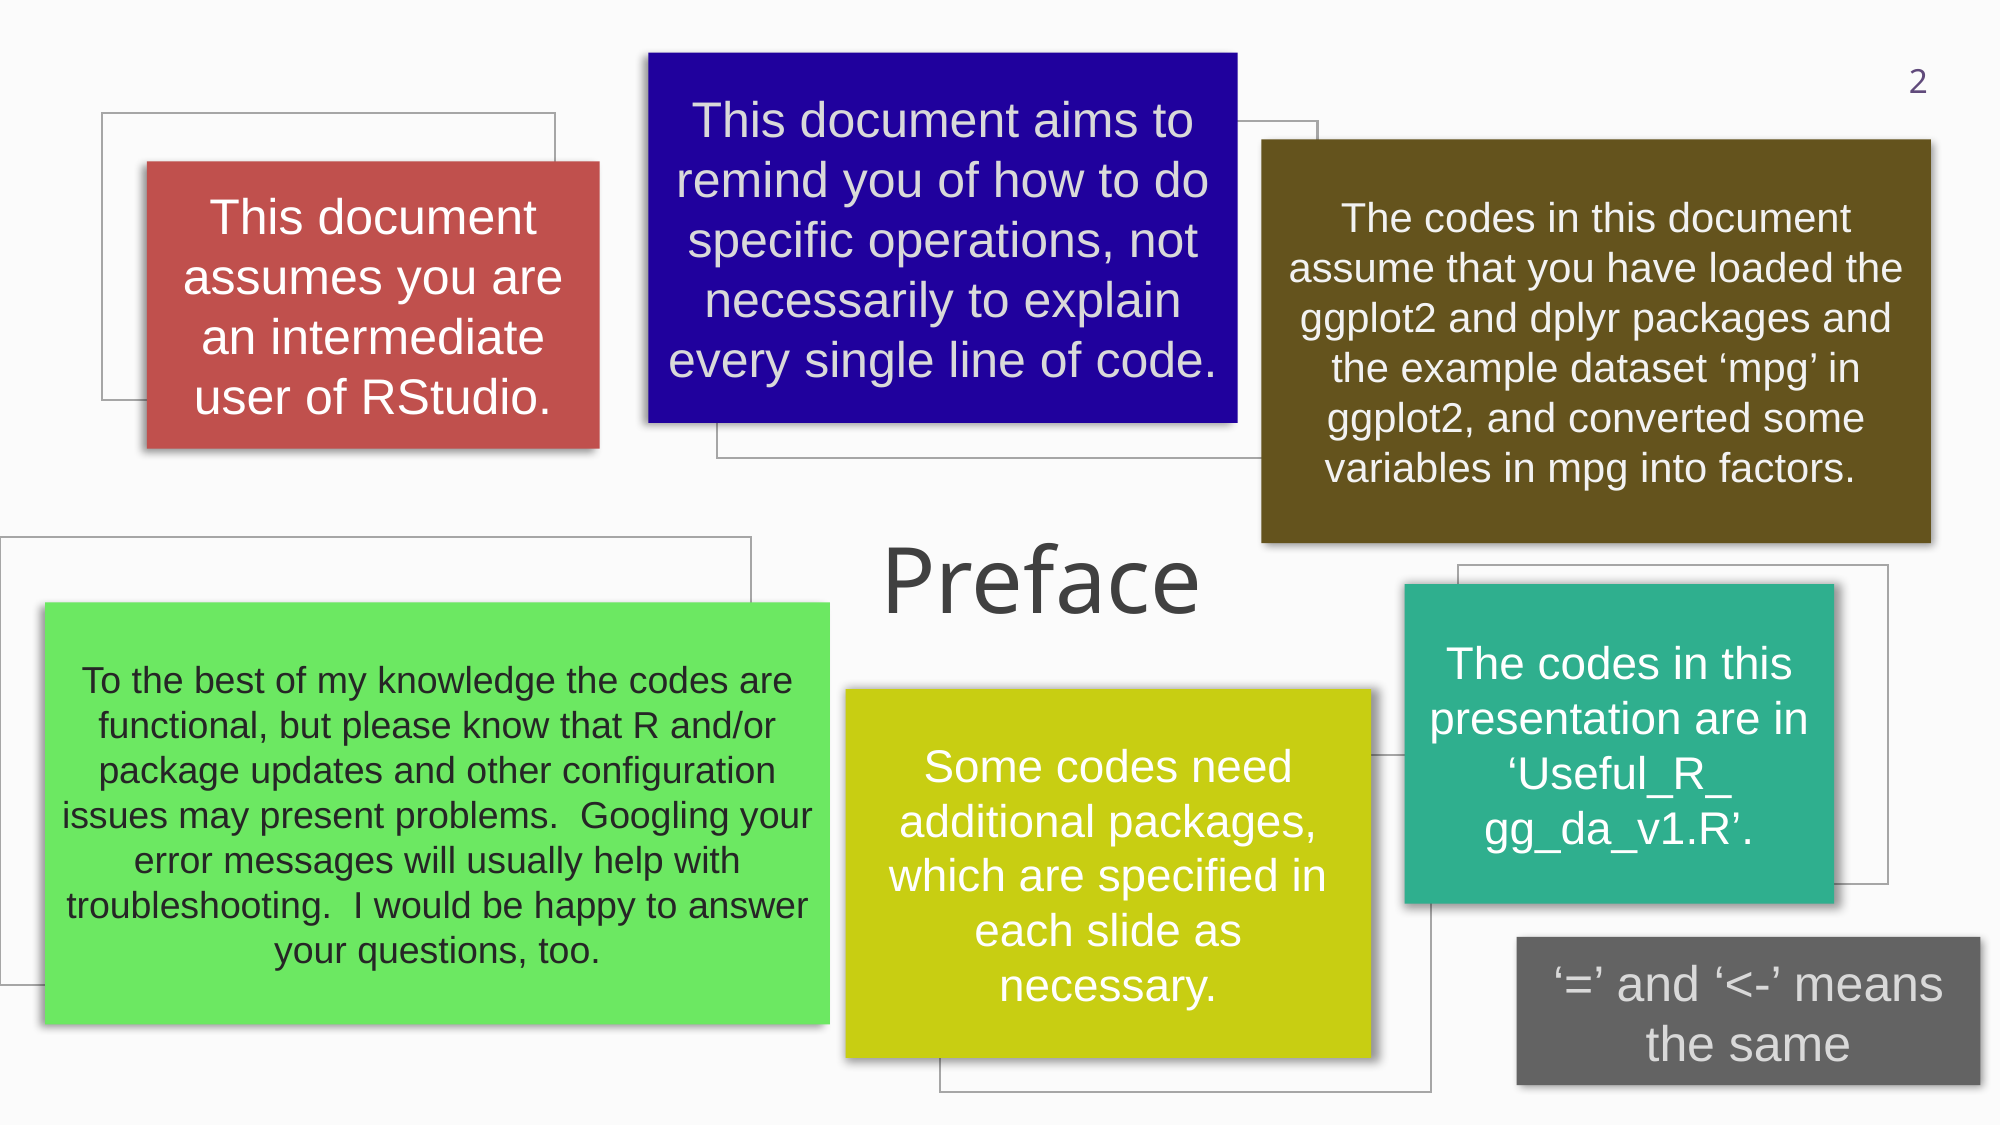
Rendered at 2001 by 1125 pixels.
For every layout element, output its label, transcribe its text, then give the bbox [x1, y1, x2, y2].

slide_number 2 [1822, 52, 1943, 113]
text_box [716, 120, 1319, 459]
text_box Some codes need additional packages, which are specified in each slide as necessary. [845, 688, 1372, 1059]
text_box The codes in this document assume that you have loaded the ggplot2 and dplyr packages and the example dataset ‘mpg’ in ggplot2, and converted some variables in mpg into factors. [1260, 138, 1932, 544]
text_box This document aims to remind you of how to do specific operations, not necessarily to explain every single line of code. [647, 52, 1239, 424]
text_box [939, 754, 1432, 1093]
text_box The codes in this presentation are in ‘Useful_R_ gg_da_v1.R’. [1404, 583, 1835, 905]
text_box This document assumes you are an intermediate user of RStudio. [146, 160, 601, 450]
text_box Preface [844, 505, 1239, 633]
text_box ‘=’ and ‘<-’ means the same [1516, 936, 1982, 1086]
text_box To the best of my knowledge the codes are functional, but please know that R and/or package updates and other configuration issues may present problems. Googling your error messages will usually help with troubleshooting. I would be happy to answer your questions, too. [44, 601, 831, 1025]
text_box [101, 112, 556, 401]
text_box [1457, 564, 1889, 885]
text_box [0, 536, 752, 986]
